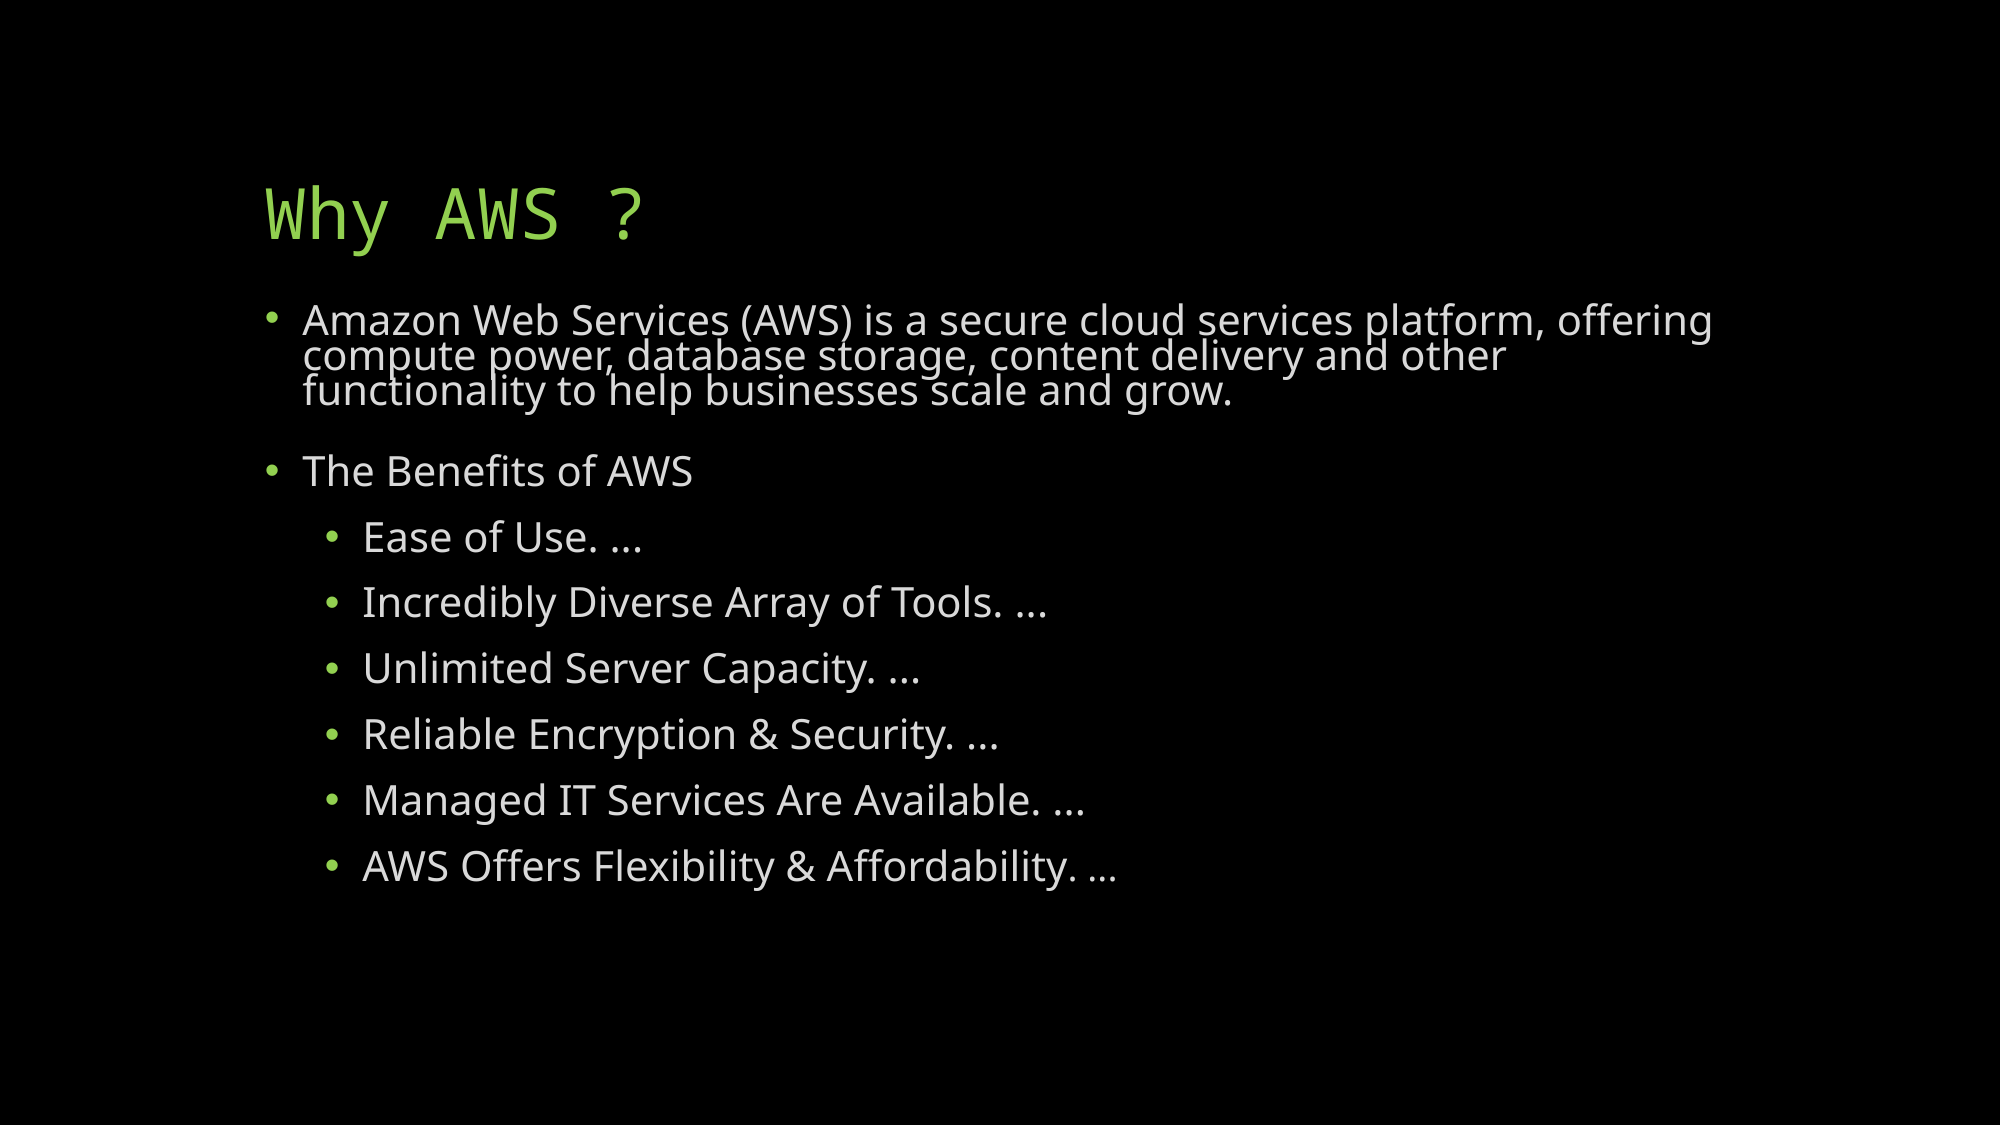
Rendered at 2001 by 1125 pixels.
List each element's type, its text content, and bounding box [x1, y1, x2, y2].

title Why AWS ? [249, 75, 1750, 263]
list Amazon Web Services (AWS) is a secure cloud services platform, offering compute power, database storage, content delivery and other functionality to help businesses scale and grow. The Benefits of AWS Ease of Use. ... Incredibly Diverse Array of Tools. ... Unlimited Server Capacity. ... Reliable Encryption & Security. ... Managed IT Services Are Available. ... AWS Offers Flexibility & Affordability. ... [249, 299, 1750, 1000]
